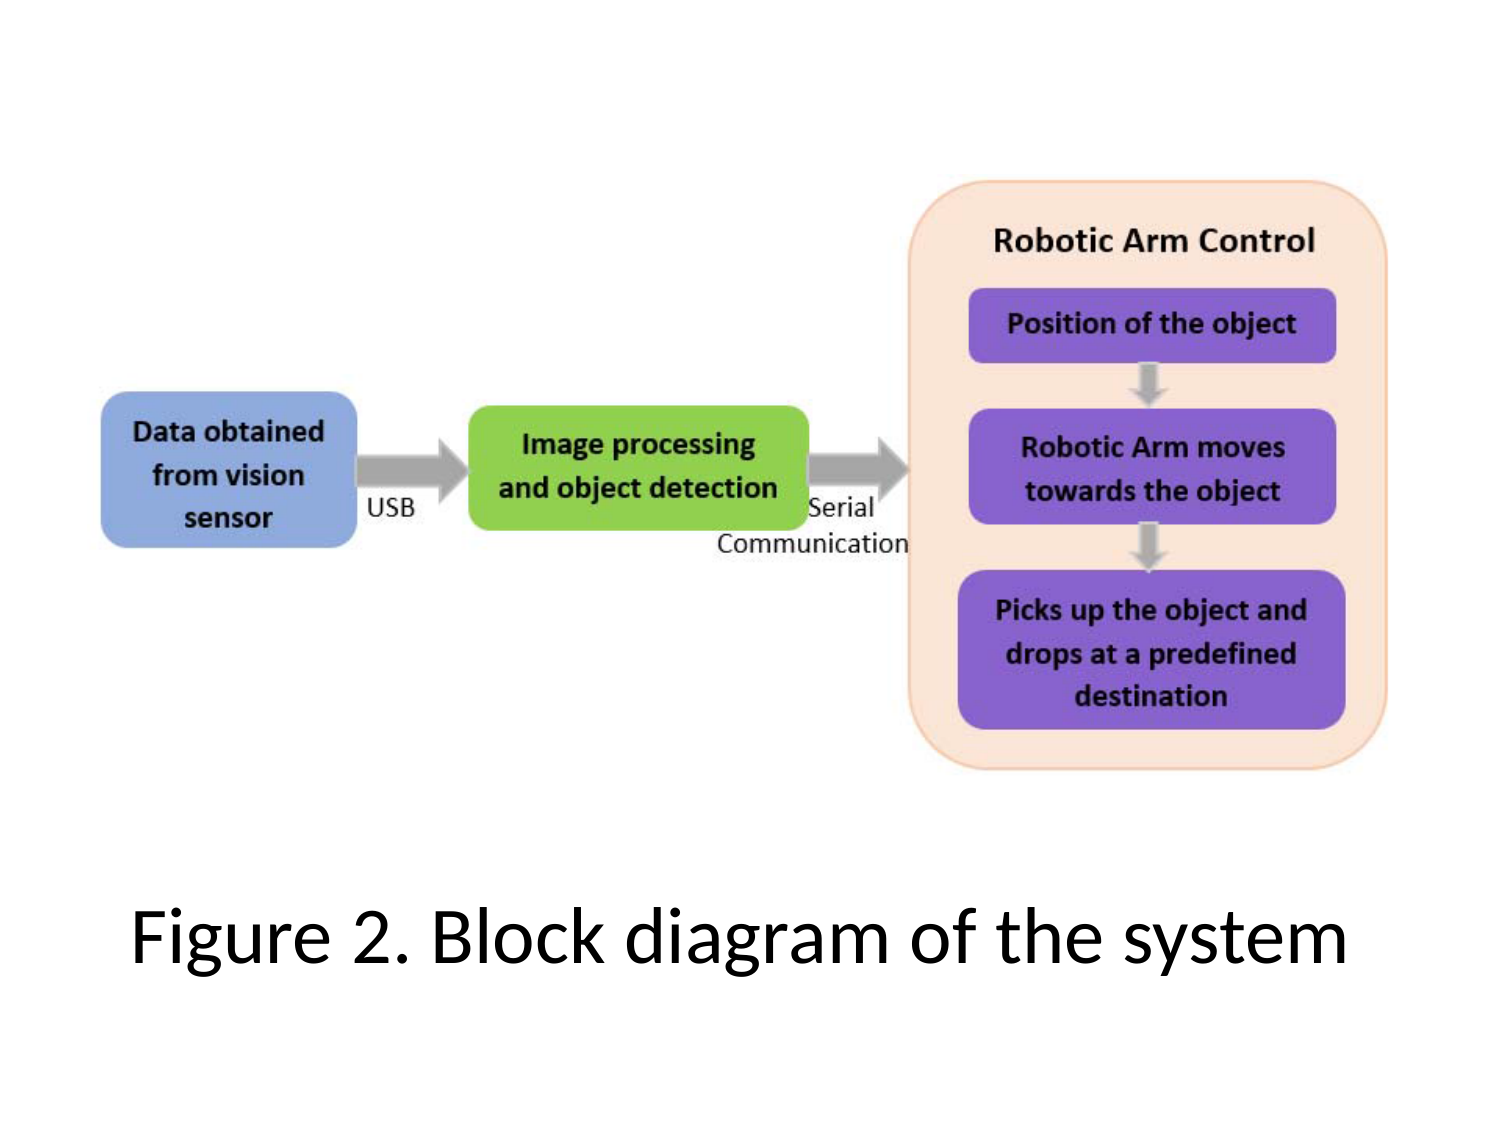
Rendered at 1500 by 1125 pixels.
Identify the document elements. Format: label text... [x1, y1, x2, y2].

picture [87, 174, 1396, 780]
title Figure 2. Block diagram of the system [66, 837, 1417, 1025]
